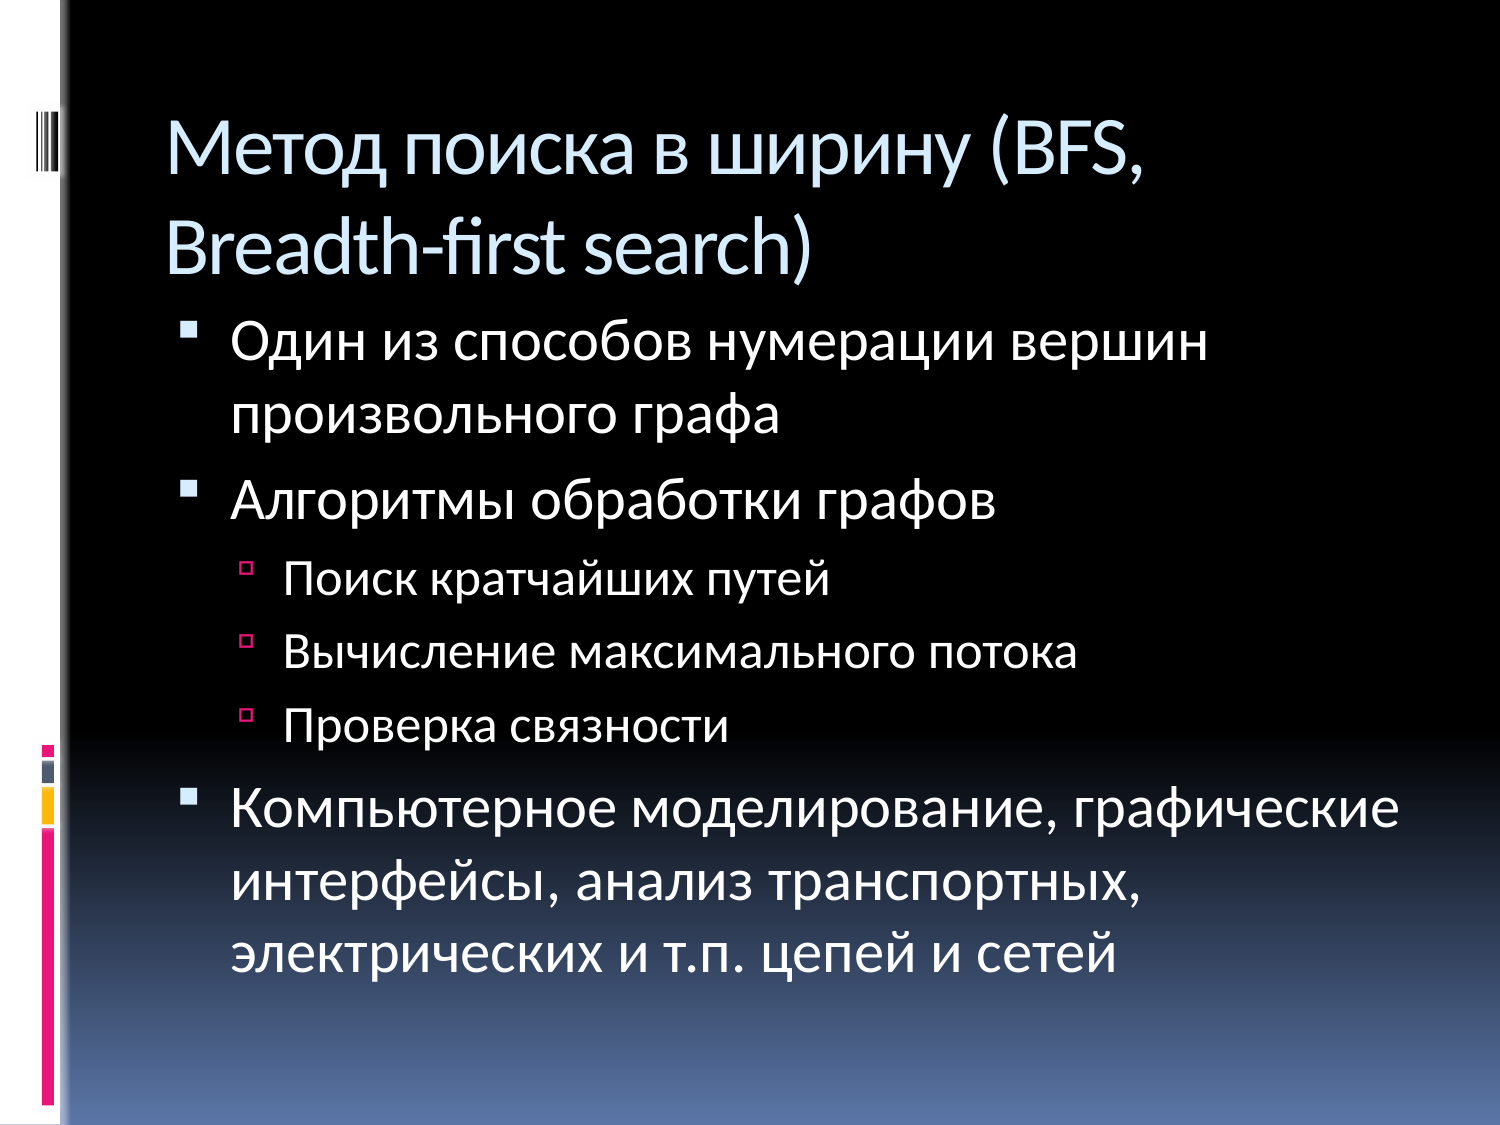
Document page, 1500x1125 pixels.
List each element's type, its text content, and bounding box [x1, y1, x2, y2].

list Один из способов нумерации вершин произвольного графа Алгоритмы обработки графов Поиск кратчайших путей Вычисление максимального потока Проверка связности Компьютерное моделирование, графические интерфейсы, анализ транспортных, электрических и т.п. цепей и сетей [150, 292, 1425, 1043]
title Метод поиска в ширину (BFS, Breadth-first search) [150, 83, 1425, 234]
